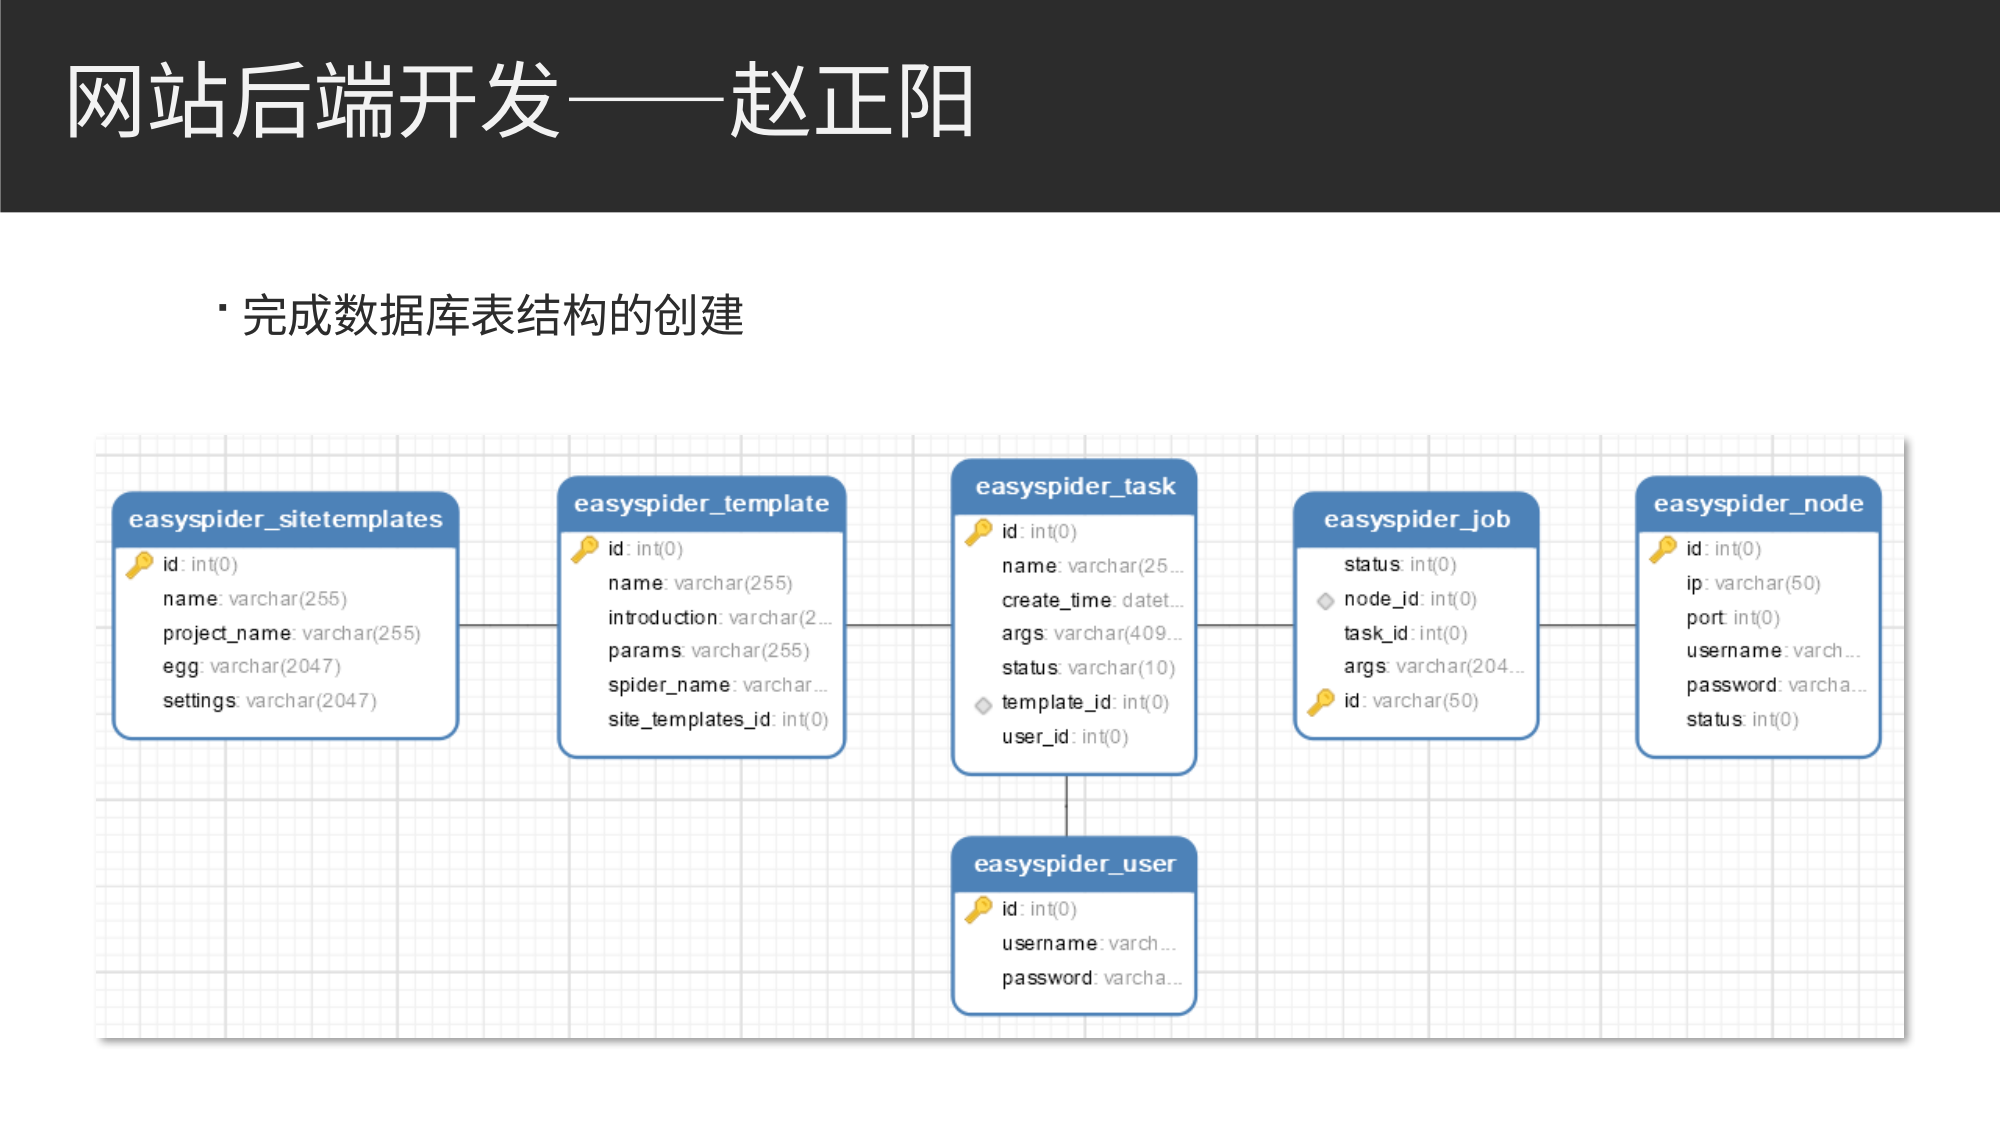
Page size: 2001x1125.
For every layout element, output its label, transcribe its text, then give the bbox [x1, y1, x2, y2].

list 完成数据库表结构的创建 [197, 251, 1803, 387]
title 网站后端开发——赵正阳 [48, 38, 1654, 174]
picture [95, 435, 1905, 1038]
